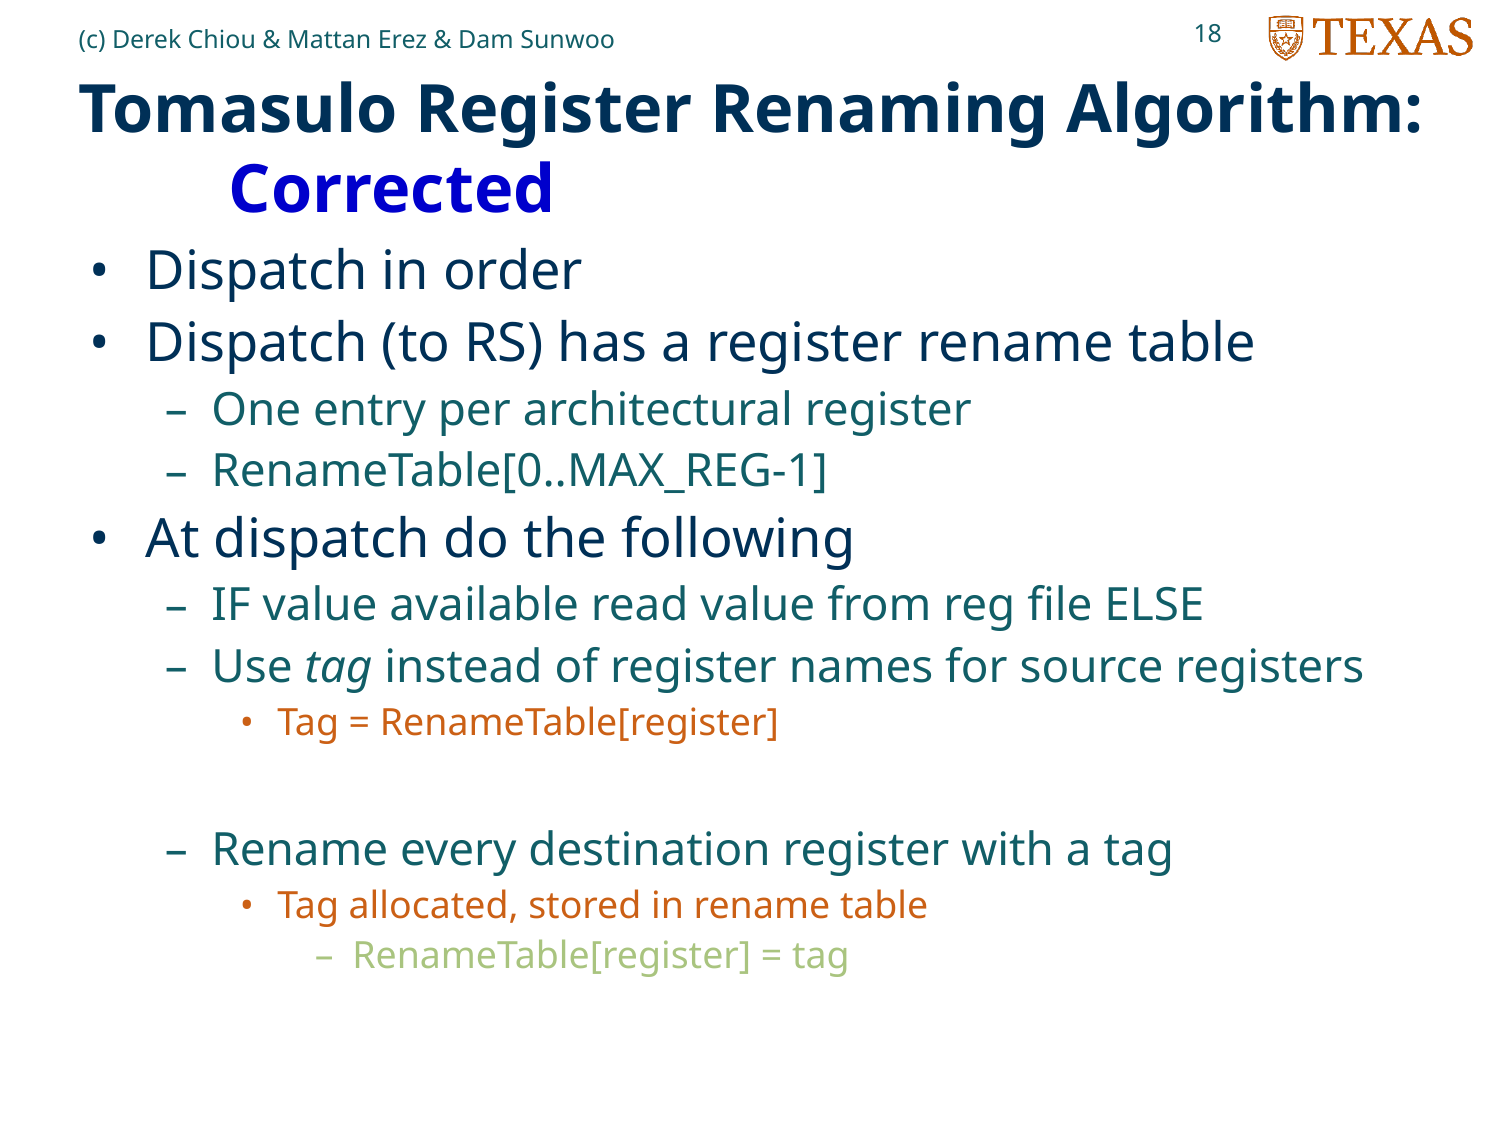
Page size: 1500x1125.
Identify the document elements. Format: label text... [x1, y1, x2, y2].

title Tomasulo Register Renaming Algorithm: Corrected [63, 75, 1475, 223]
footer (c) Derek Chiou & Mattan Erez & Dam Sunwoo [63, 3, 914, 73]
slide_number 18 [1100, 0, 1238, 73]
list Dispatch in order Dispatch (to RS) has a register rename table One entry per architectural register RenameTable[0..MAX_REG-1] At dispatch do the following IF value available read value from reg file ELSE Use tag instead of register names for source registers Tag = RenameTable[register] Rename every destination register with a tag Tag allocated, stored in rename table RenameTable[register] = tag [75, 235, 1475, 1123]
picture [1268, 12, 1474, 63]
